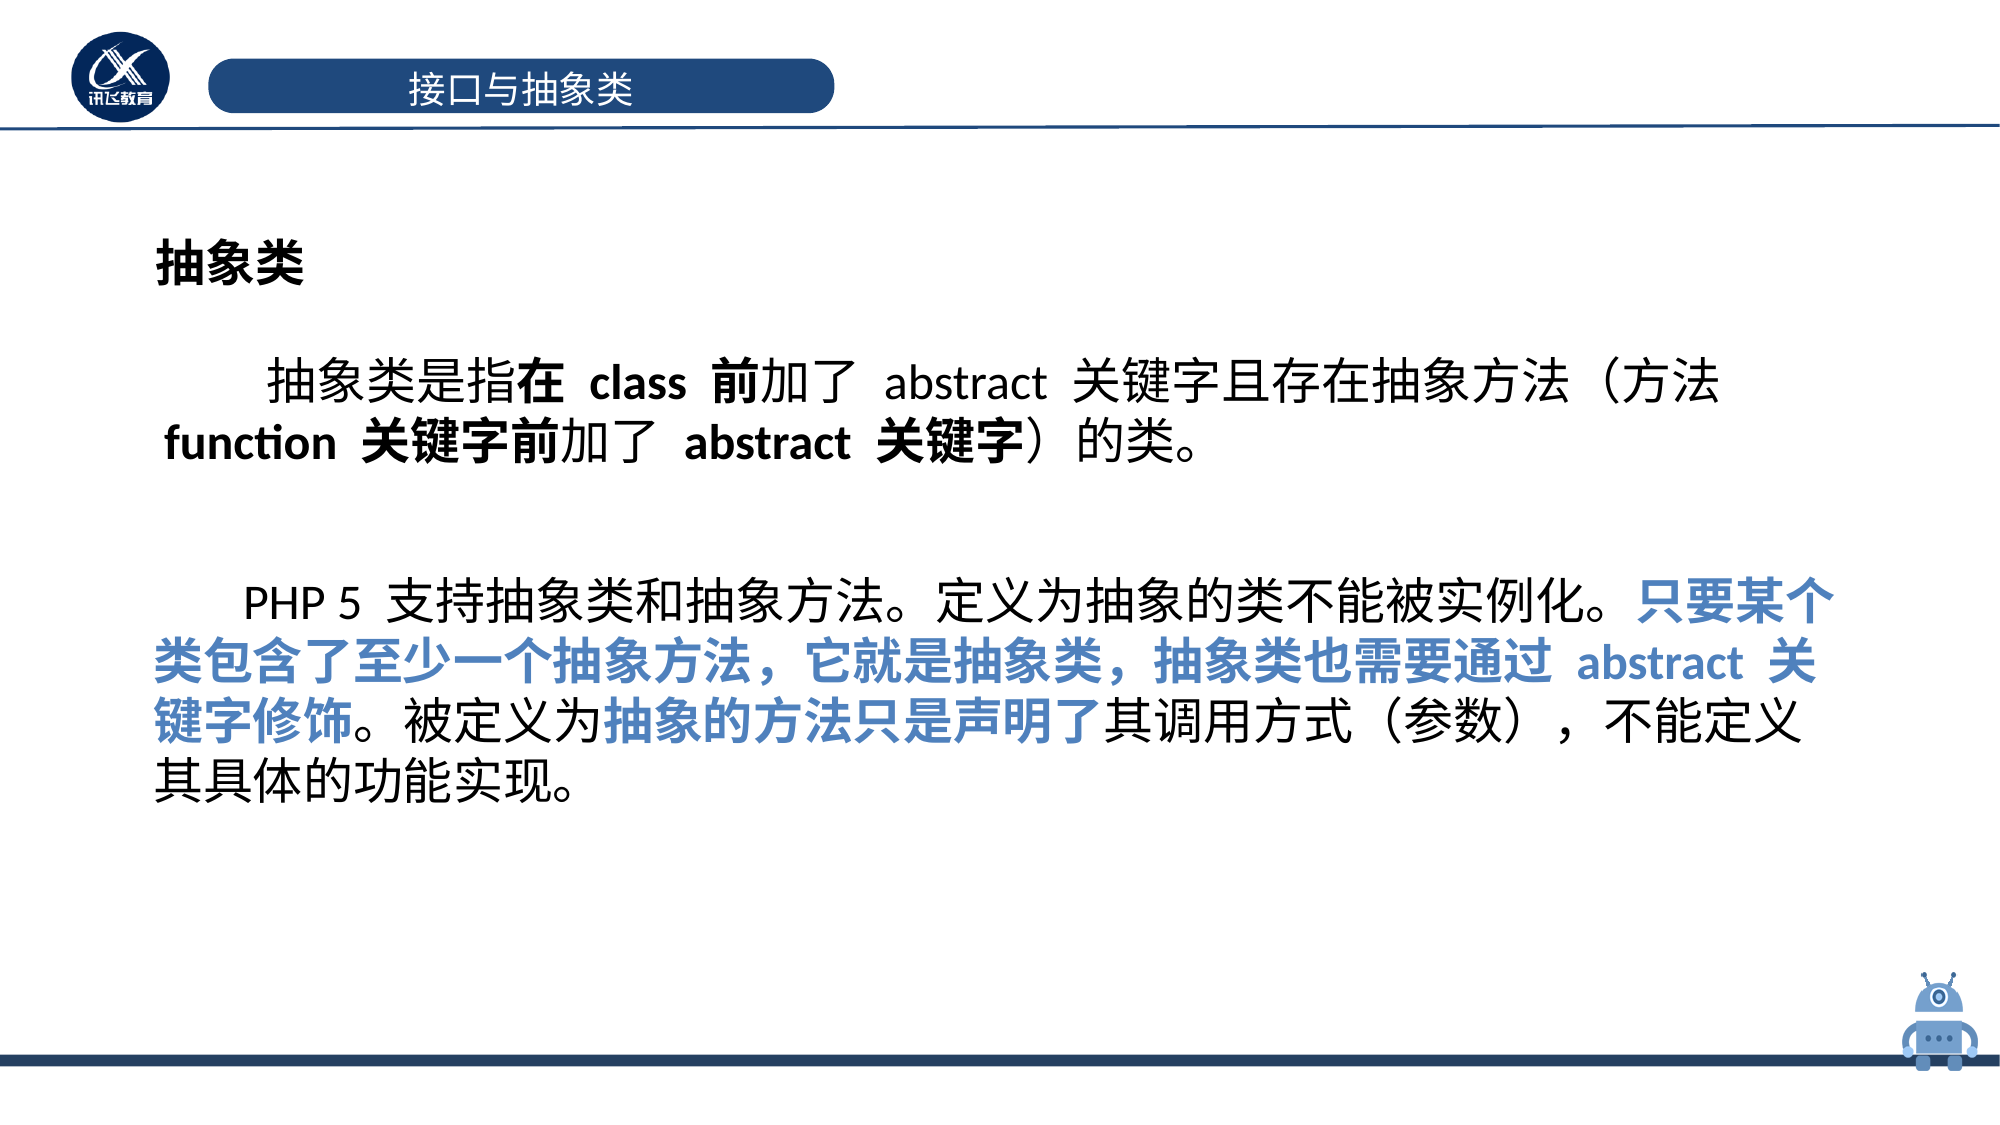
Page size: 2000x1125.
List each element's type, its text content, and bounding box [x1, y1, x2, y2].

text_box 抽象类是指在 class 前加了 abstract 关键字且存在抽象方法（方法 function 关键字前加了 abstract 关键字）的类。 [149, 342, 1839, 478]
text_box 抽象类 [140, 224, 1853, 299]
title 接口与抽象类 [208, 58, 835, 114]
picture [62, 23, 180, 131]
picture [1887, 958, 1993, 1079]
text_box PHP 5 支持抽象类和抽象方法。定义为抽象的类不能被实例化。只要某个类包含了至少一个抽象方法，它就是抽象类，抽象类也需要通过 abstract 关键字修饰。被定义为抽象的方法只是声明了其调用方式（参数），不能定义其具体的功能实现。 [138, 562, 1851, 818]
